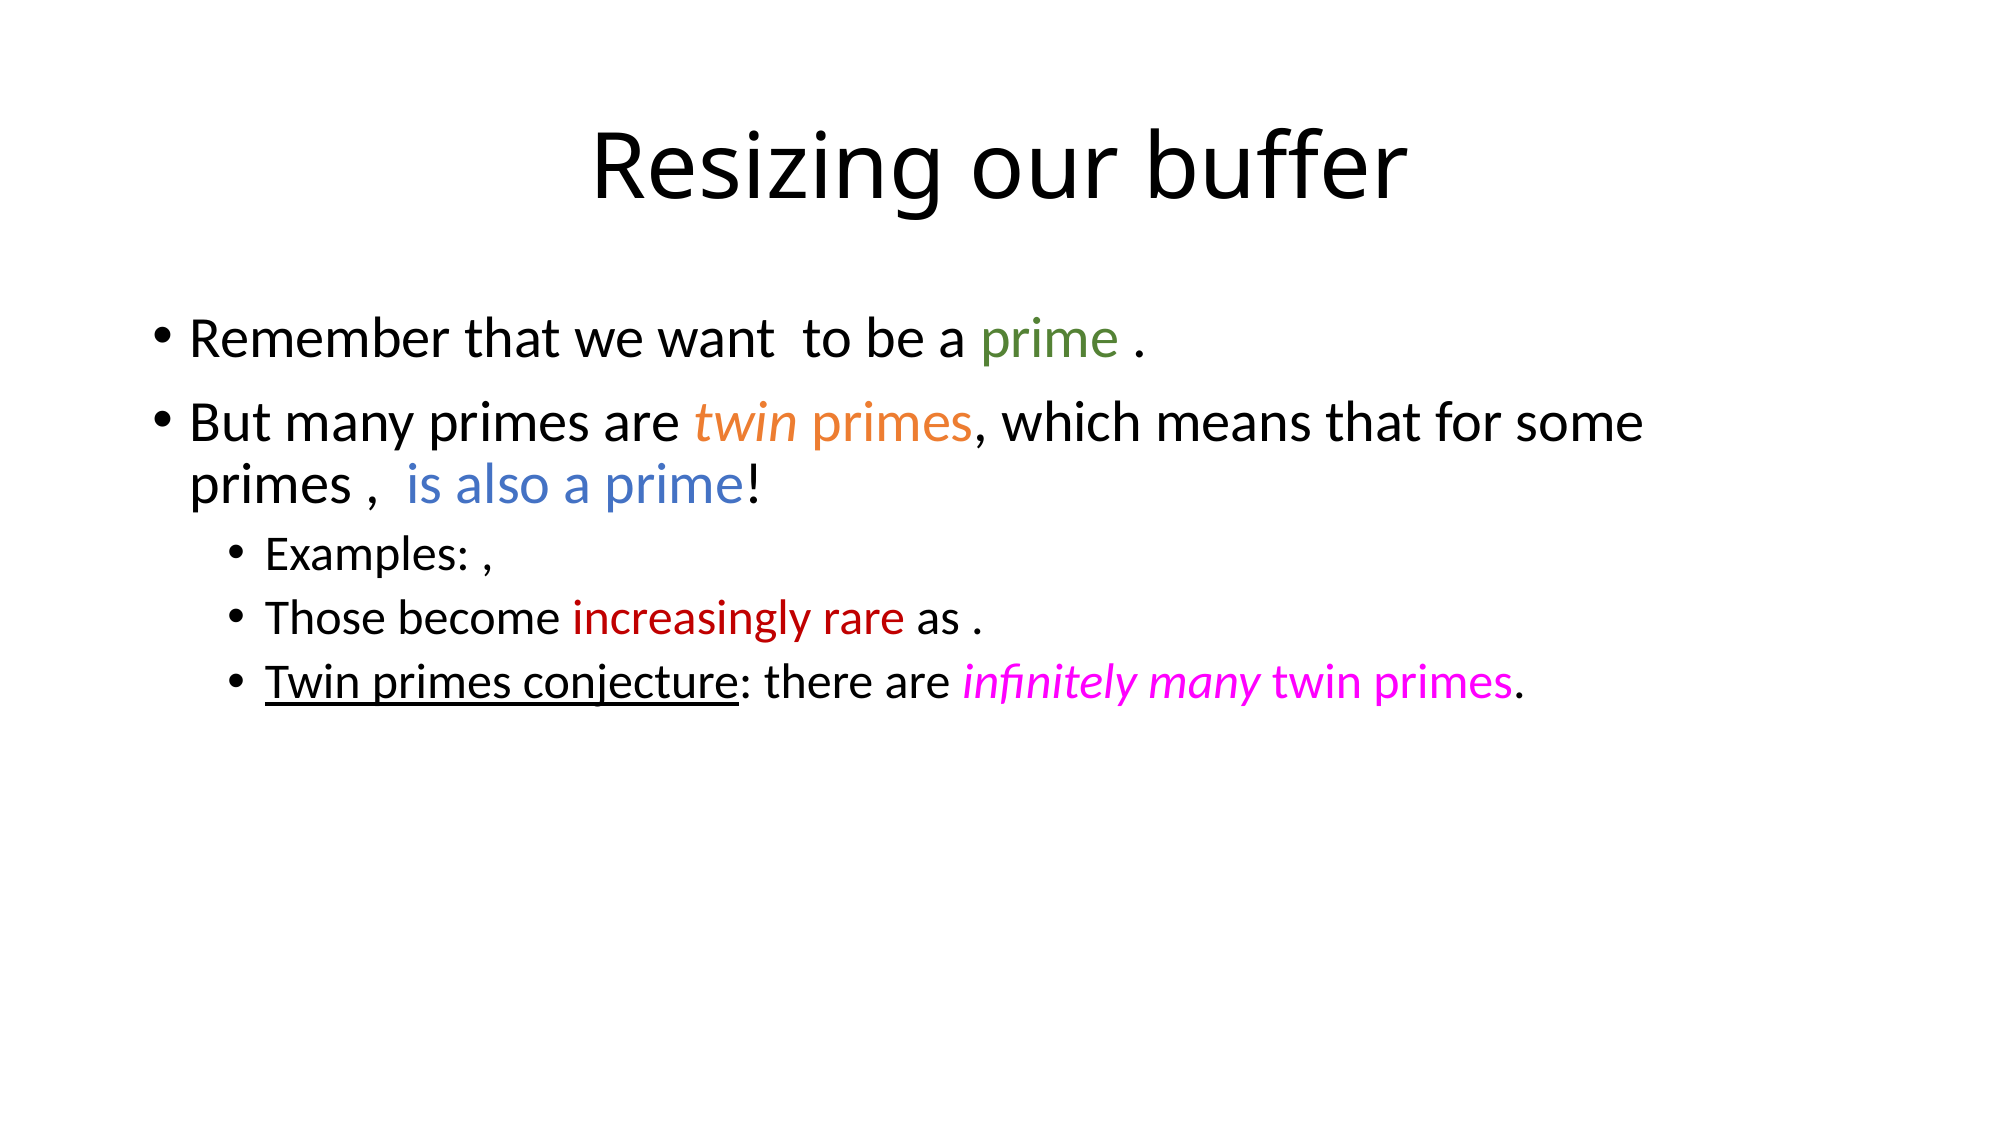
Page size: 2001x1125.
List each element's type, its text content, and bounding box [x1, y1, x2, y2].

title Resizing our buffer [137, 59, 1863, 278]
